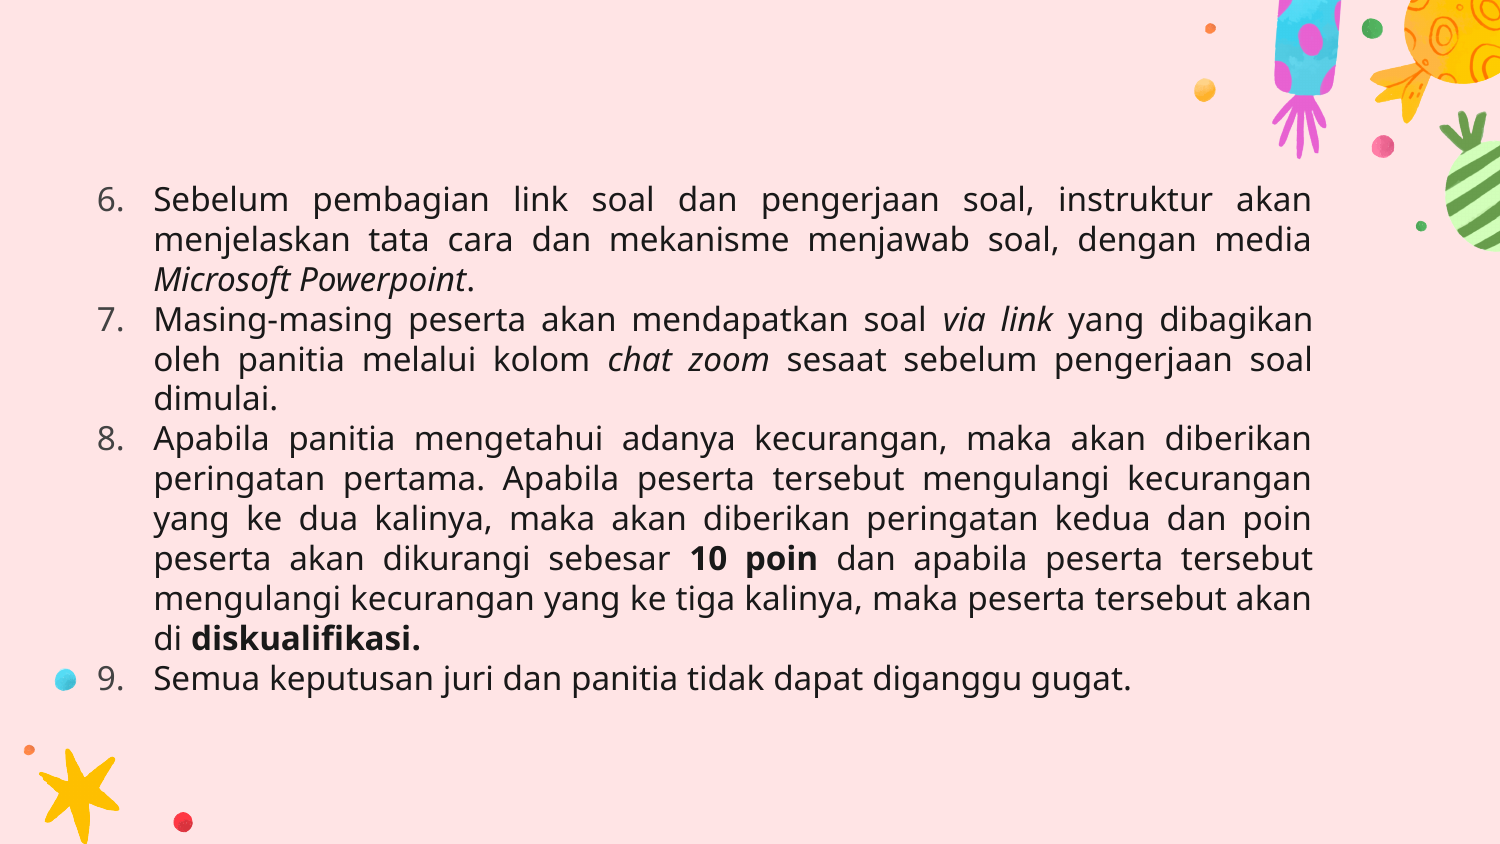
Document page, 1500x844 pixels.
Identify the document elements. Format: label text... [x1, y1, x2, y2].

picture [23, 738, 135, 844]
picture [1234, 0, 1500, 315]
subtitle Sebelum pembagian link soal dan pengerjaan soal, instruktur akan menjelaskan tata cara dan mekanisme menjawab soal, dengan media Microsoft Powerpoint. Masing-masing peserta akan mendapatkan soal via link yang dibagikan oleh panitia melalui kolom chat zoom sesaat sebelum pengerjaan soal dimulai. Apabila panitia mengetahui adanya kecurangan, maka akan diberikan peringatan pertama. Apabila peserta tersebut mengulangi kecurangan yang ke dua kalinya, maka akan diberikan peringatan kedua dan poin peserta akan dikurangi sebesar 10 poin dan apabila peserta tersebut mengulangi kecurangan yang ke tiga kalinya, maka peserta tersebut akan di diskualifikasi. Semua keputusan juri dan panitia tidak dapat diganggu gugat. [63, 162, 1329, 725]
